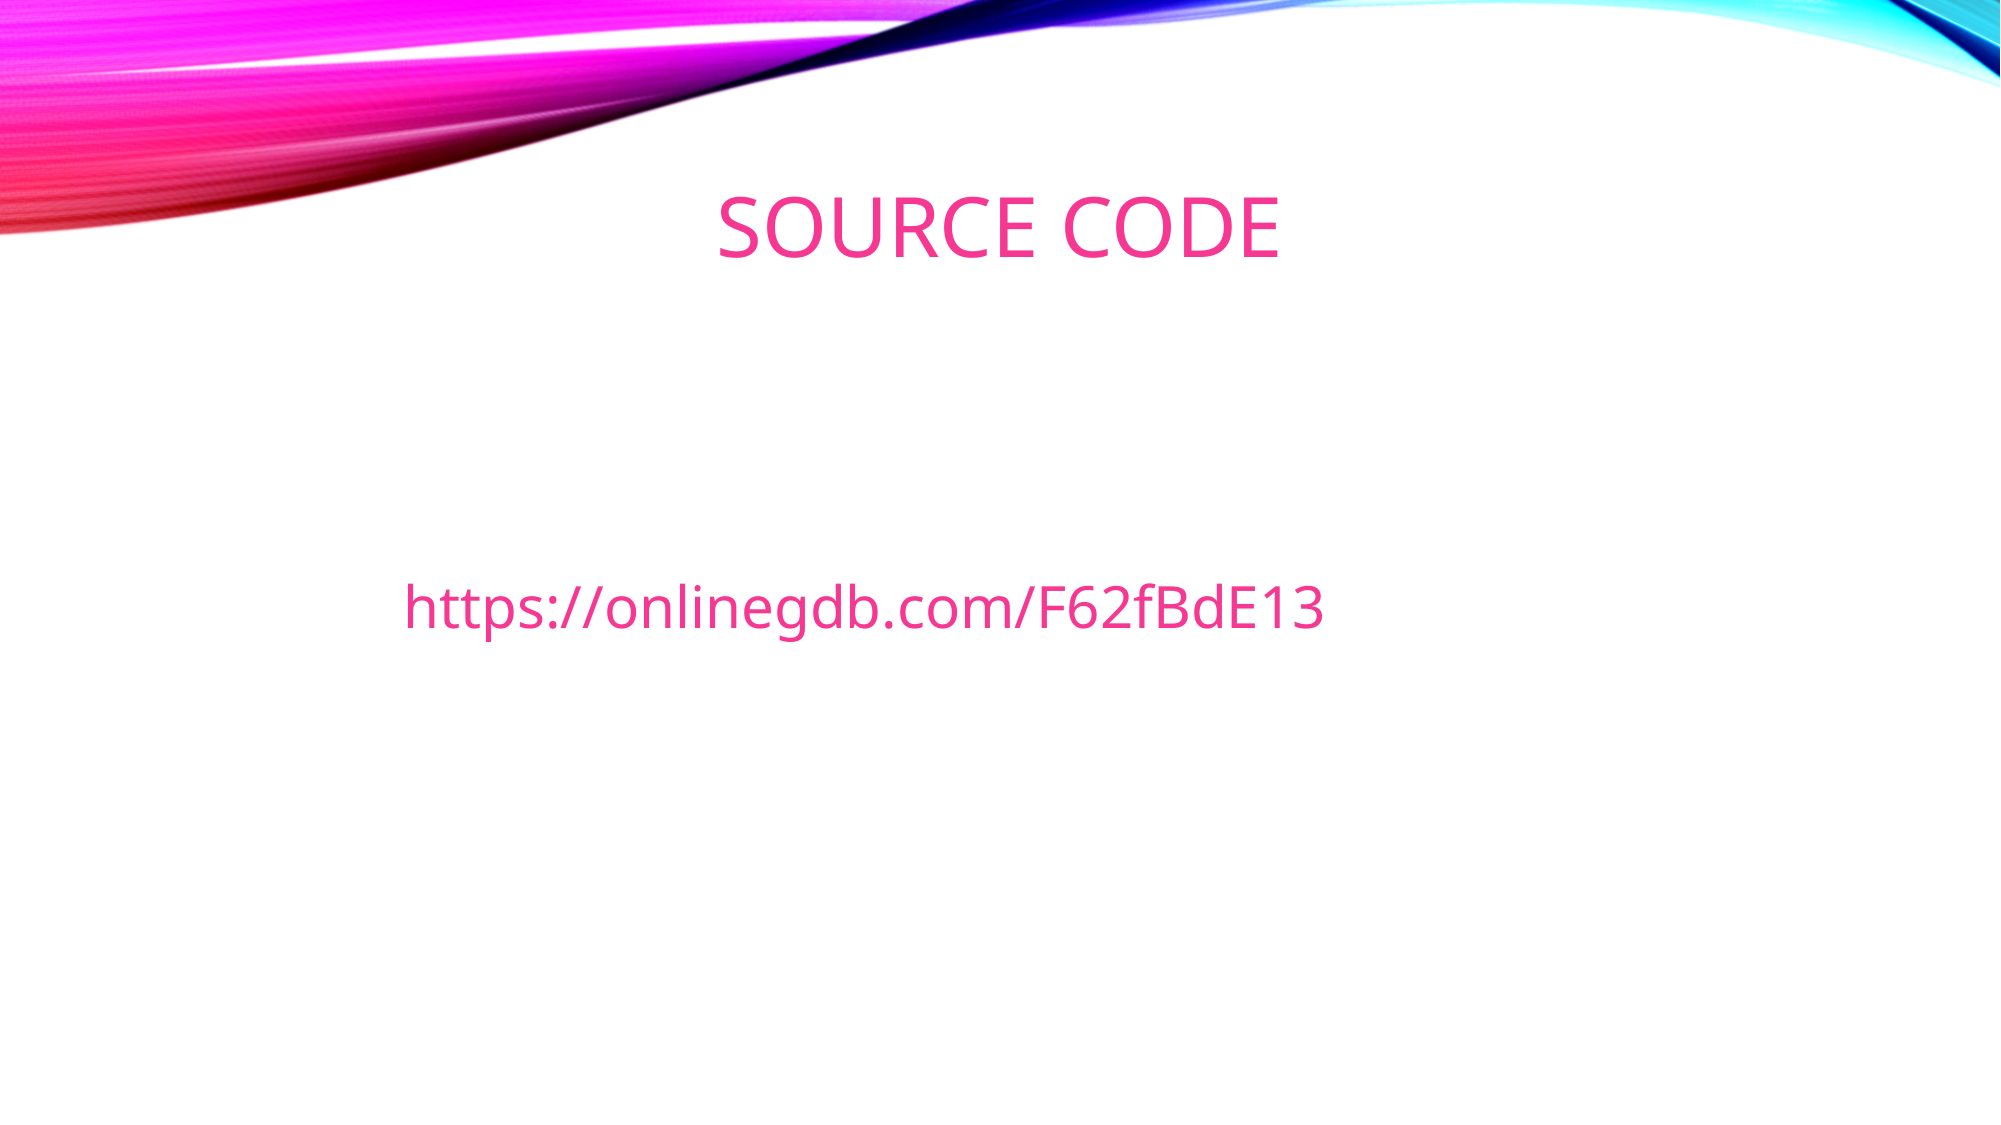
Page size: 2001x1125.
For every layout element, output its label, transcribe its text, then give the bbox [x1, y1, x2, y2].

picture [1910, 0, 2000, 45]
picture [1890, 0, 2000, 75]
list https://onlinegdb.com/F62fBdE13 [112, 360, 1888, 1021]
title Source code [112, 113, 1888, 347]
picture [0, 0, 2000, 237]
